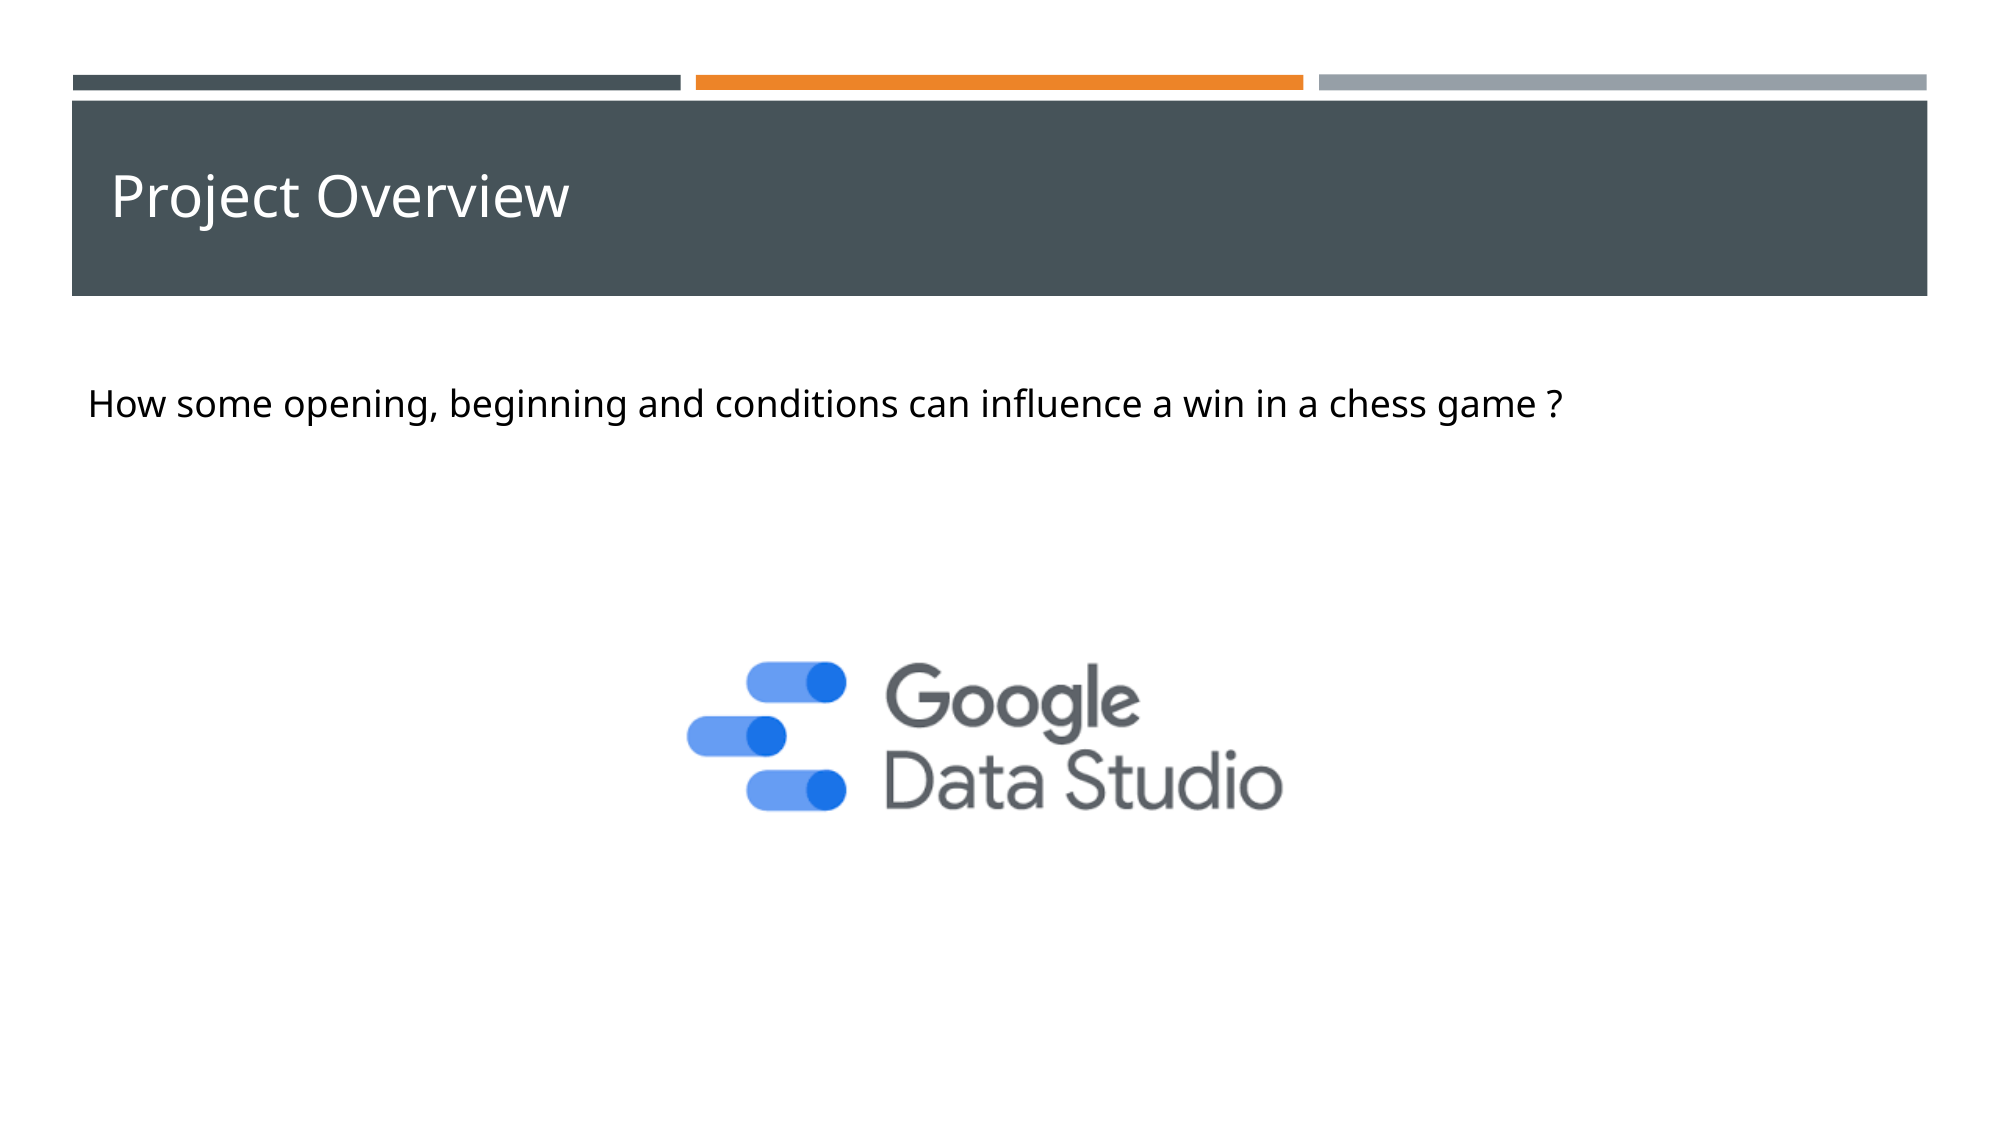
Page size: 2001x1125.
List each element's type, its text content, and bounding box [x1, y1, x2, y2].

text_box How some opening, beginning and conditions can influence a win in a chess game ? [72, 372, 1905, 523]
title Project Overview [95, 115, 1905, 282]
picture [675, 638, 1302, 836]
